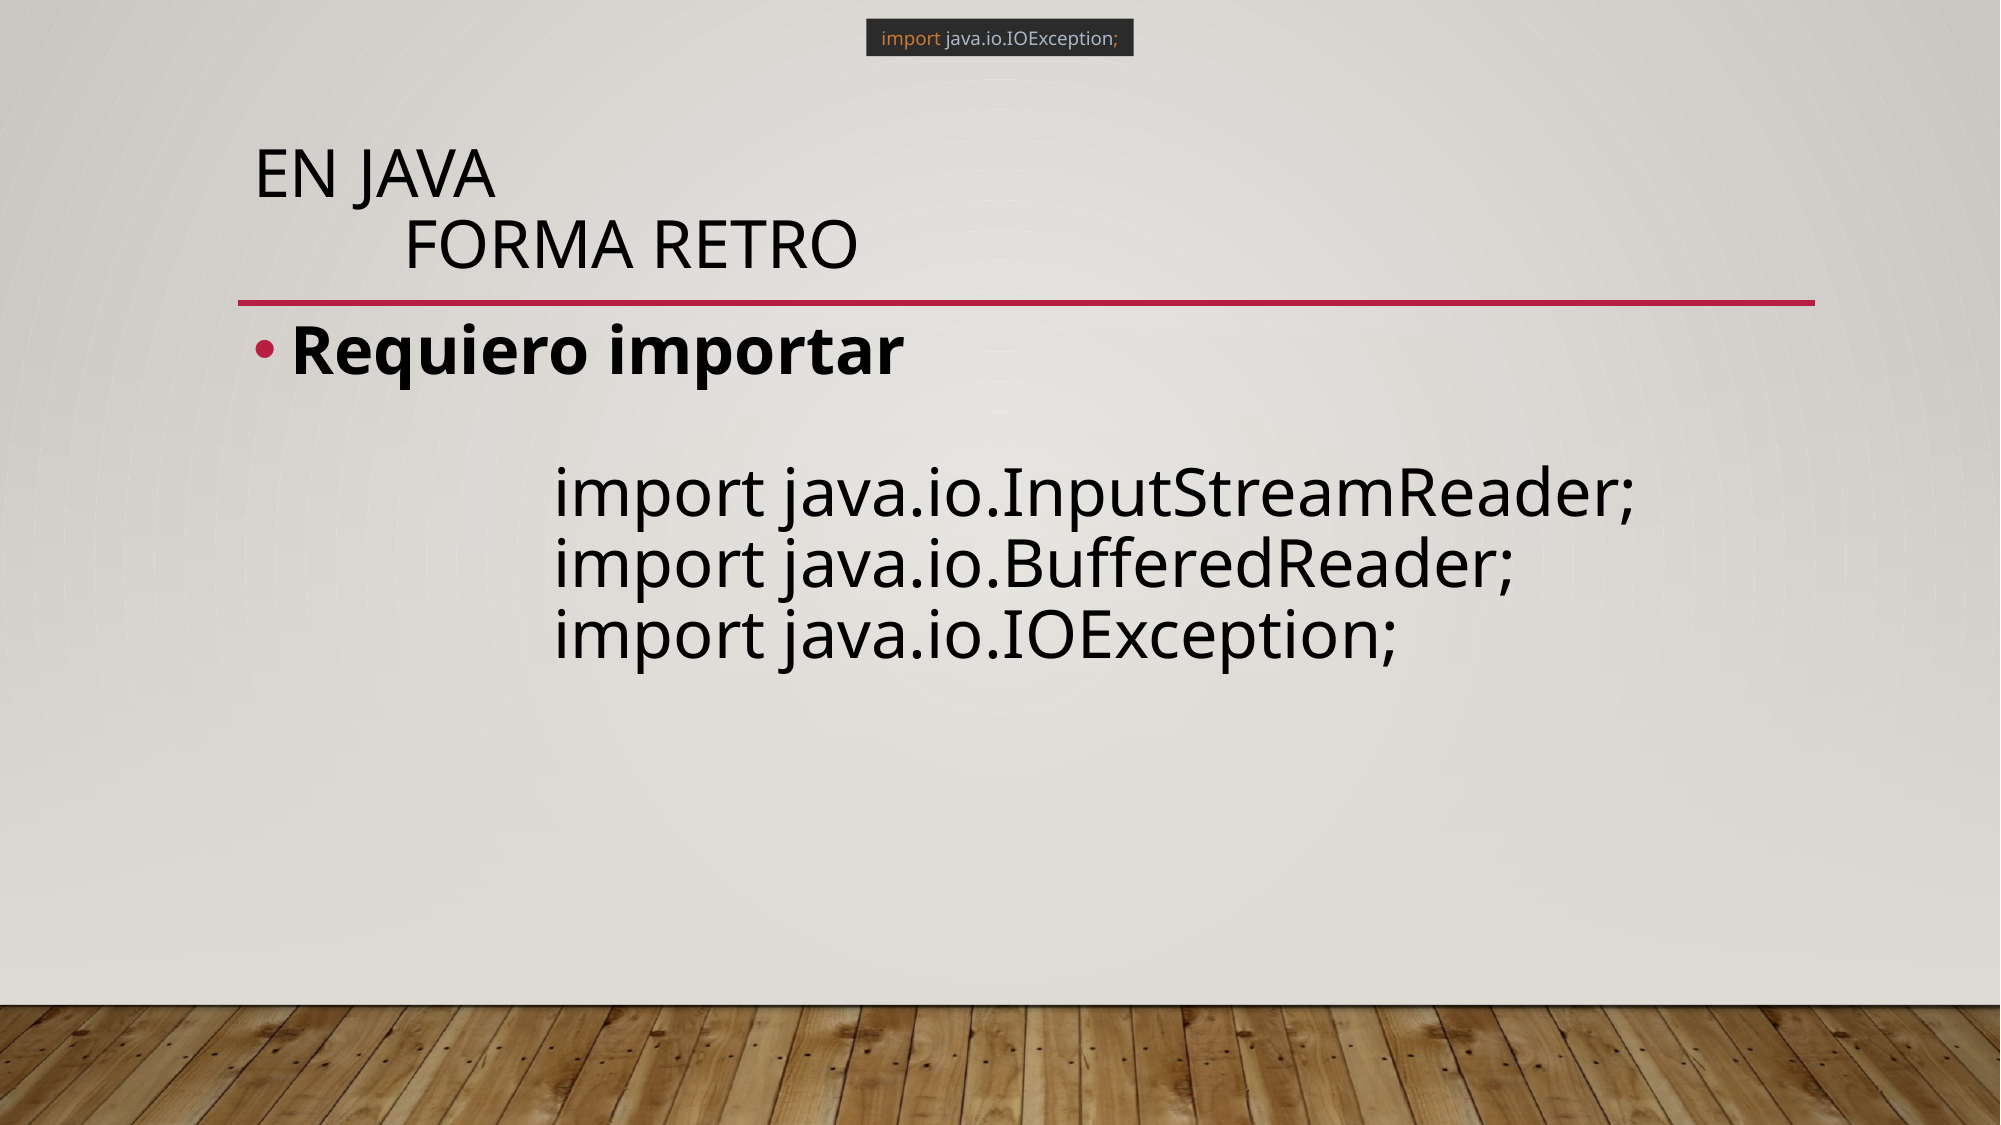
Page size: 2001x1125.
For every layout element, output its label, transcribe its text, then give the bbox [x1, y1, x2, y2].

title EN Java Forma retro [238, 131, 1814, 305]
text_box import java.io.IOException; [866, 18, 1134, 57]
picture [0, 1005, 2000, 1125]
list Requiero importar import java.io.InputStreamReader; import java.io.BufferedReader; import java.io.IOException; [238, 330, 1745, 897]
